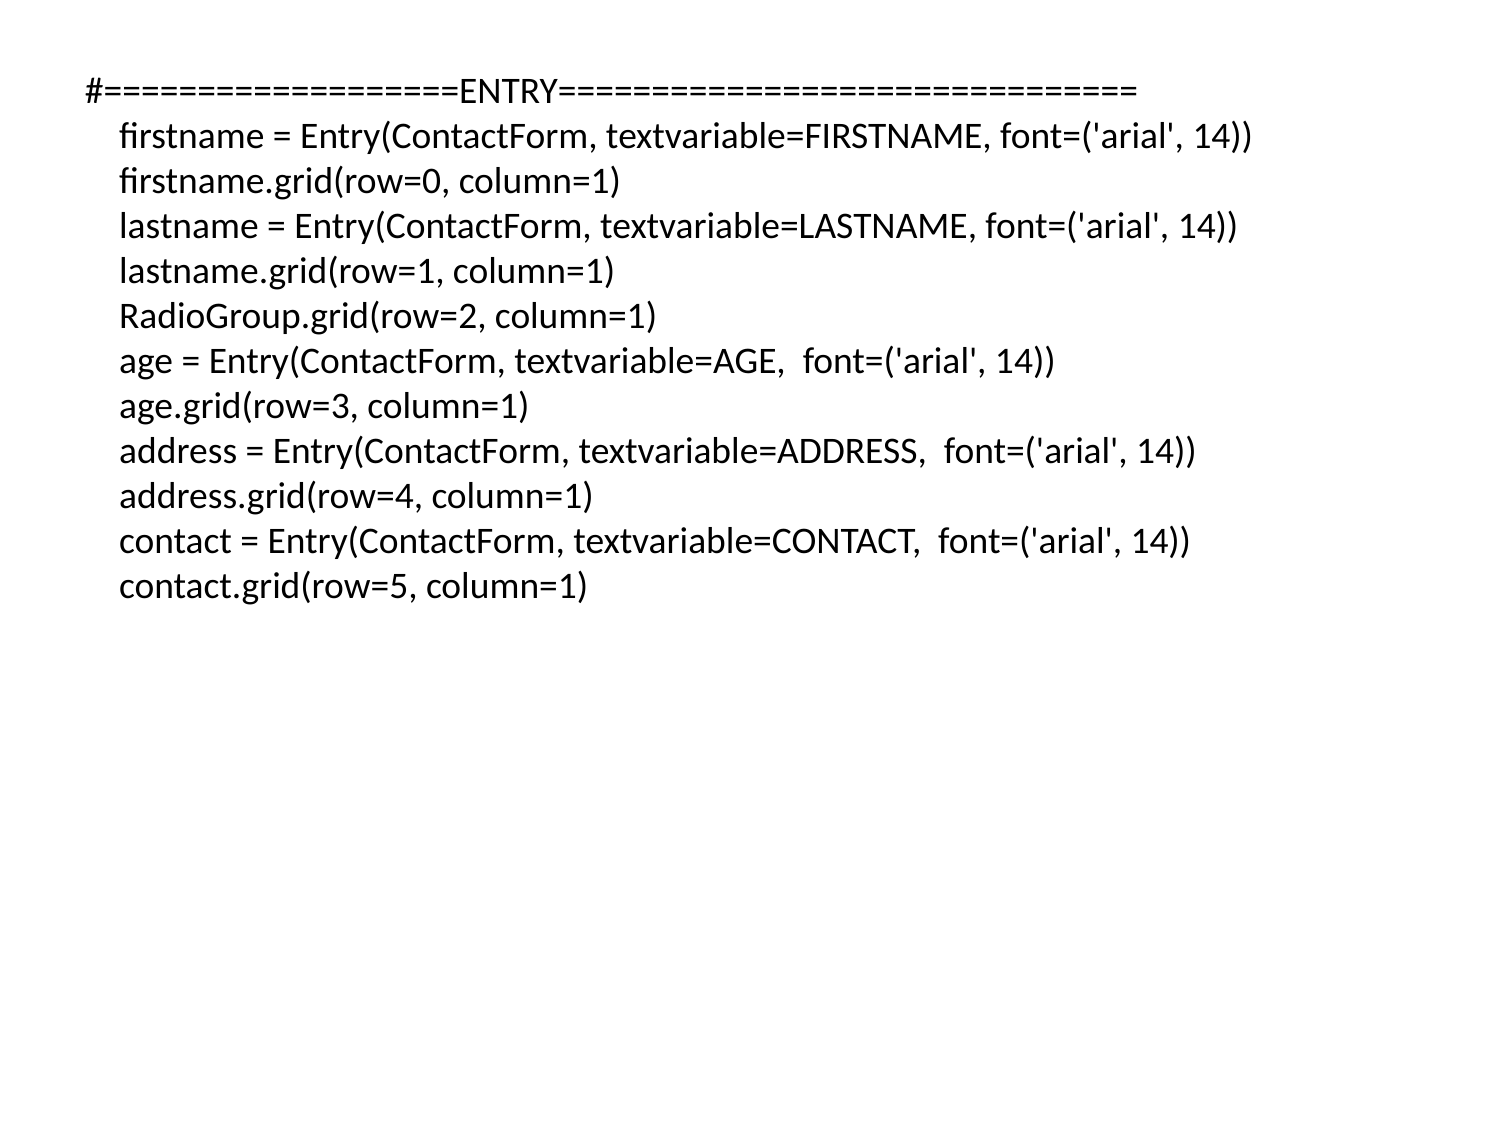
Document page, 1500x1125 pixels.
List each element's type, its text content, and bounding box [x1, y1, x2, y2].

text_box #===================ENTRY=============================== firstname = Entry(ContactForm, textvariable=FIRSTNAME, font=('arial', 14)) firstname.grid(row=0, column=1) lastname = Entry(ContactForm, textvariable=LASTNAME, font=('arial', 14)) lastname.grid(row=1, column=1) RadioGroup.grid(row=2, column=1) age = Entry(ContactForm, textvariable=AGE, font=('arial', 14)) age.grid(row=3, column=1) address = Entry(ContactForm, textvariable=ADDRESS, font=('arial', 14)) address.grid(row=4, column=1) contact = Entry(ContactForm, textvariable=CONTACT, font=('arial', 14)) contact.grid(row=5, column=1) [70, 58, 1442, 659]
